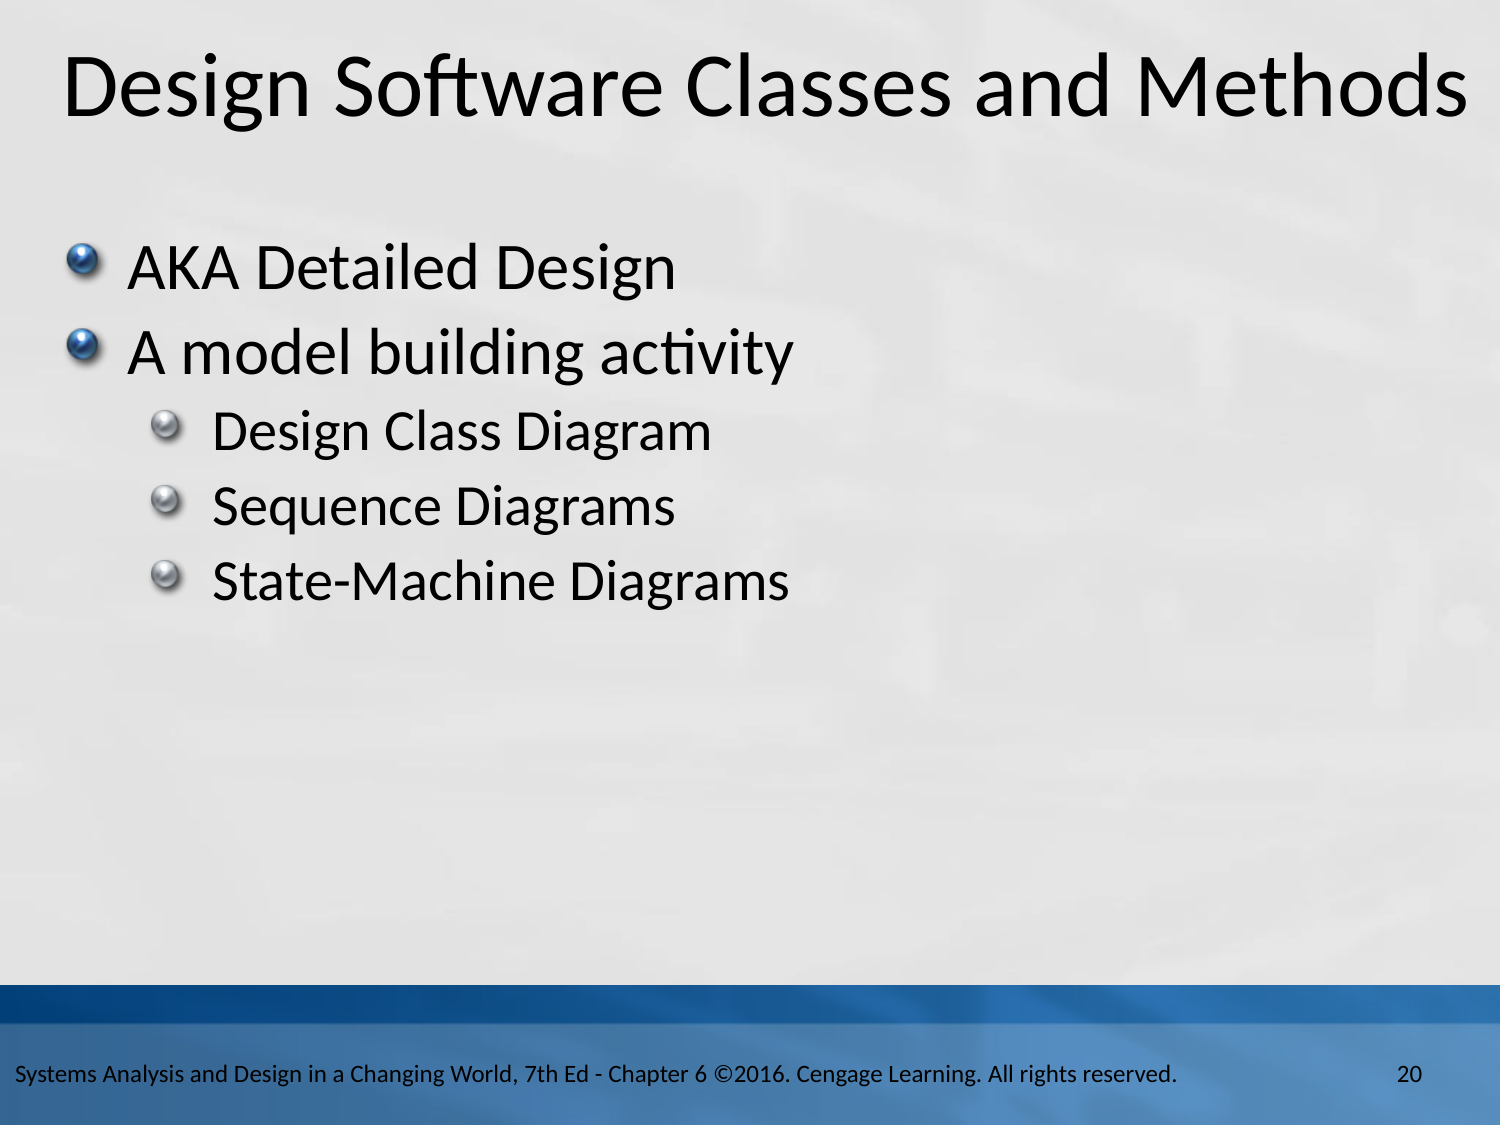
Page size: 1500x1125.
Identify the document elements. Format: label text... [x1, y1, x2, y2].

list A K A Detailed Design A model building activity Design Class Diagram Sequence Diagrams State-Machine Diagrams [62, 231, 1438, 627]
picture [0, 0, 1500, 1125]
title Design Software Classes and Methods [62, 37, 1475, 150]
footer Systems Analysis and Design in a Changing World, 7th Ed - Chapter 6 ©2016. Cengage Learning. All rights reserved. [0, 1042, 1200, 1103]
slide_number 20 [1299, 1042, 1438, 1103]
